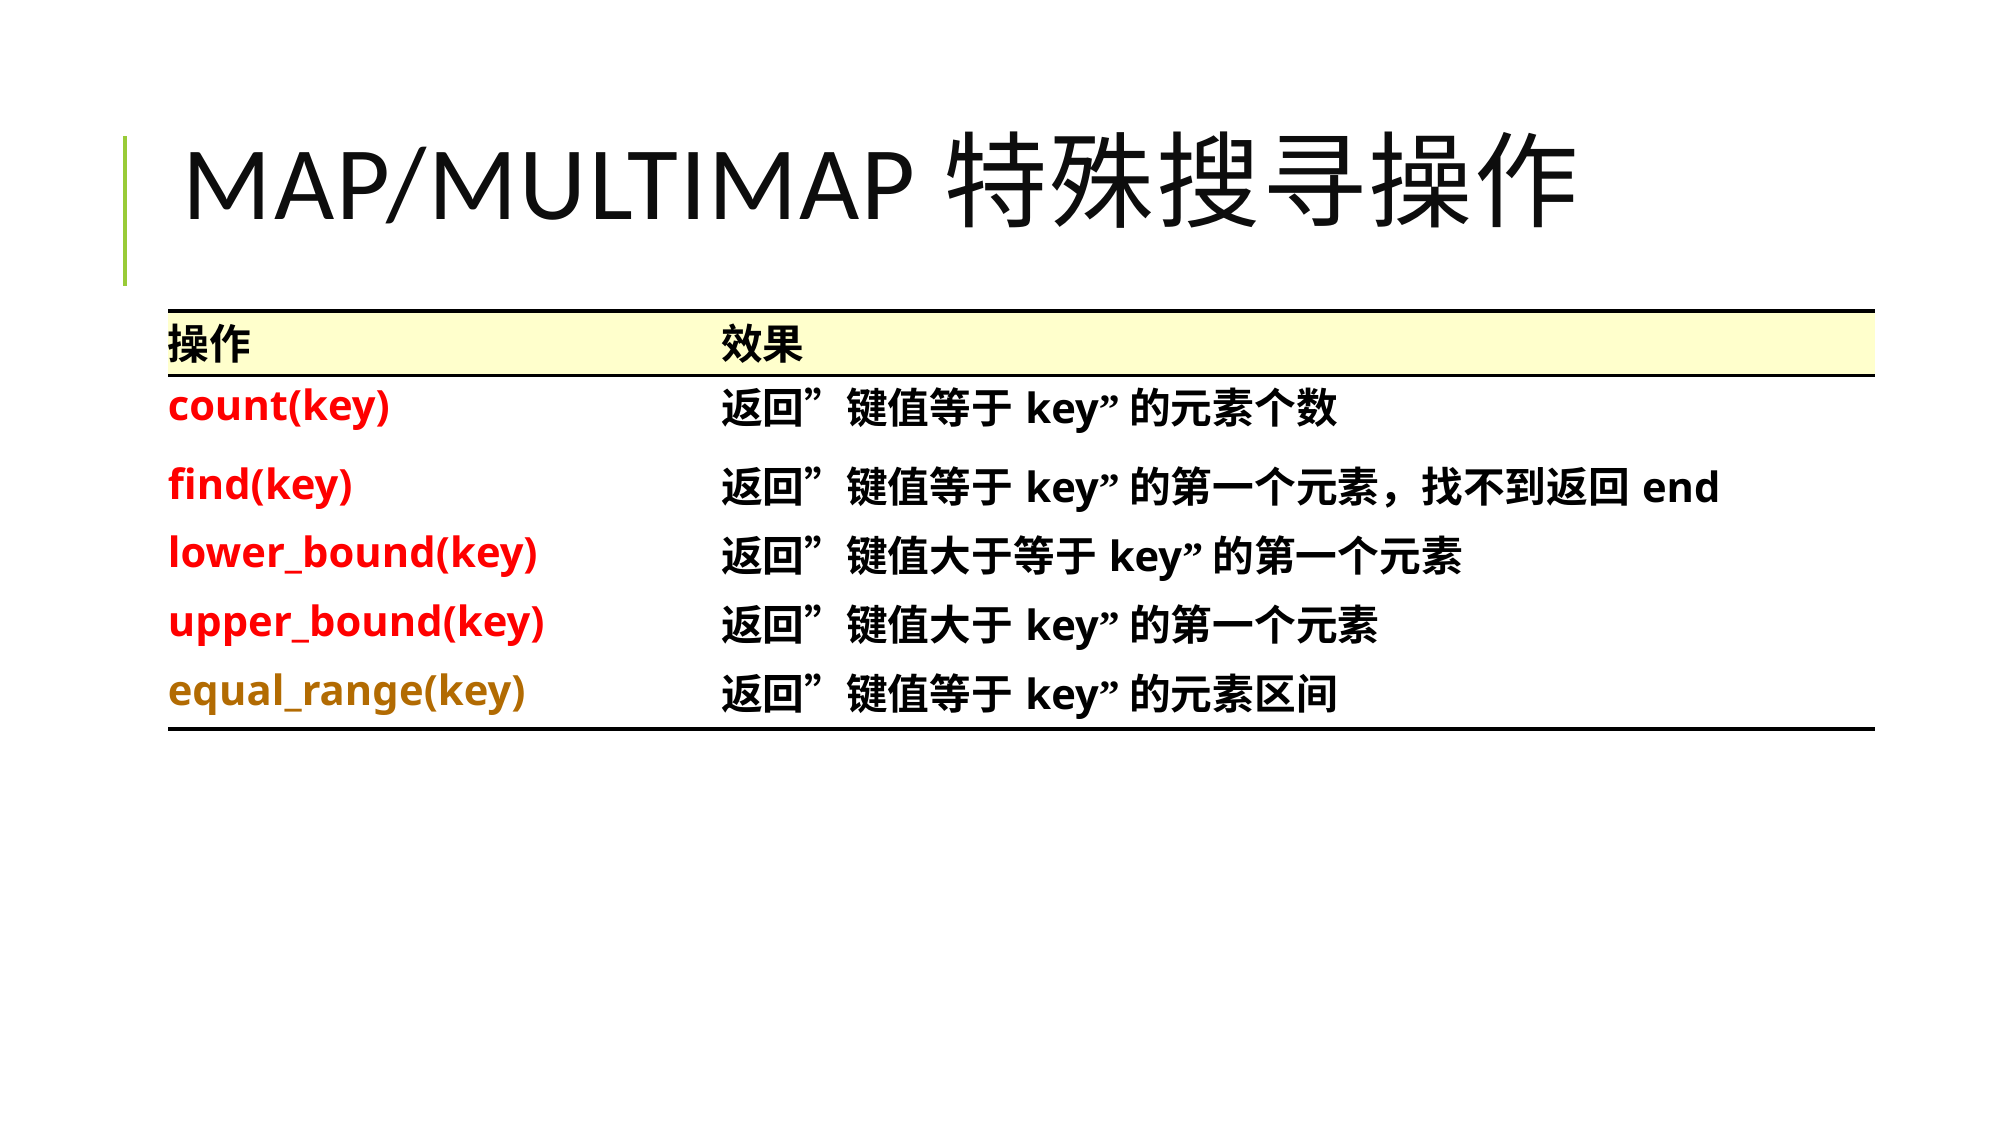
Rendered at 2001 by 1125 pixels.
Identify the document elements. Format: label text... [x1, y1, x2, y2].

table_header 操作 [168, 313, 721, 374]
table_cell 返回”键值大于等于key”的第一个元素 [721, 523, 1875, 592]
table_cell 返回”键值等于key”的第一个元素，找不到返回end [721, 454, 1875, 523]
table_cell 返回”键值等于key”的元素区间 [721, 661, 1875, 727]
table_cell find(key) [168, 454, 721, 523]
table_cell 返回”键值大于key”的第一个元素 [721, 592, 1875, 661]
table_cell equal_range(key) [168, 661, 721, 727]
table_cell count(key) [168, 377, 721, 454]
table_cell lower_bound(key) [168, 523, 721, 592]
table_cell 返回”键值等于key”的元素个数 [721, 377, 1875, 454]
table_cell upper_bound(key) [168, 592, 721, 661]
title map/multimap特殊搜寻操作 [168, 96, 1763, 283]
table_header 效果 [721, 313, 1875, 374]
